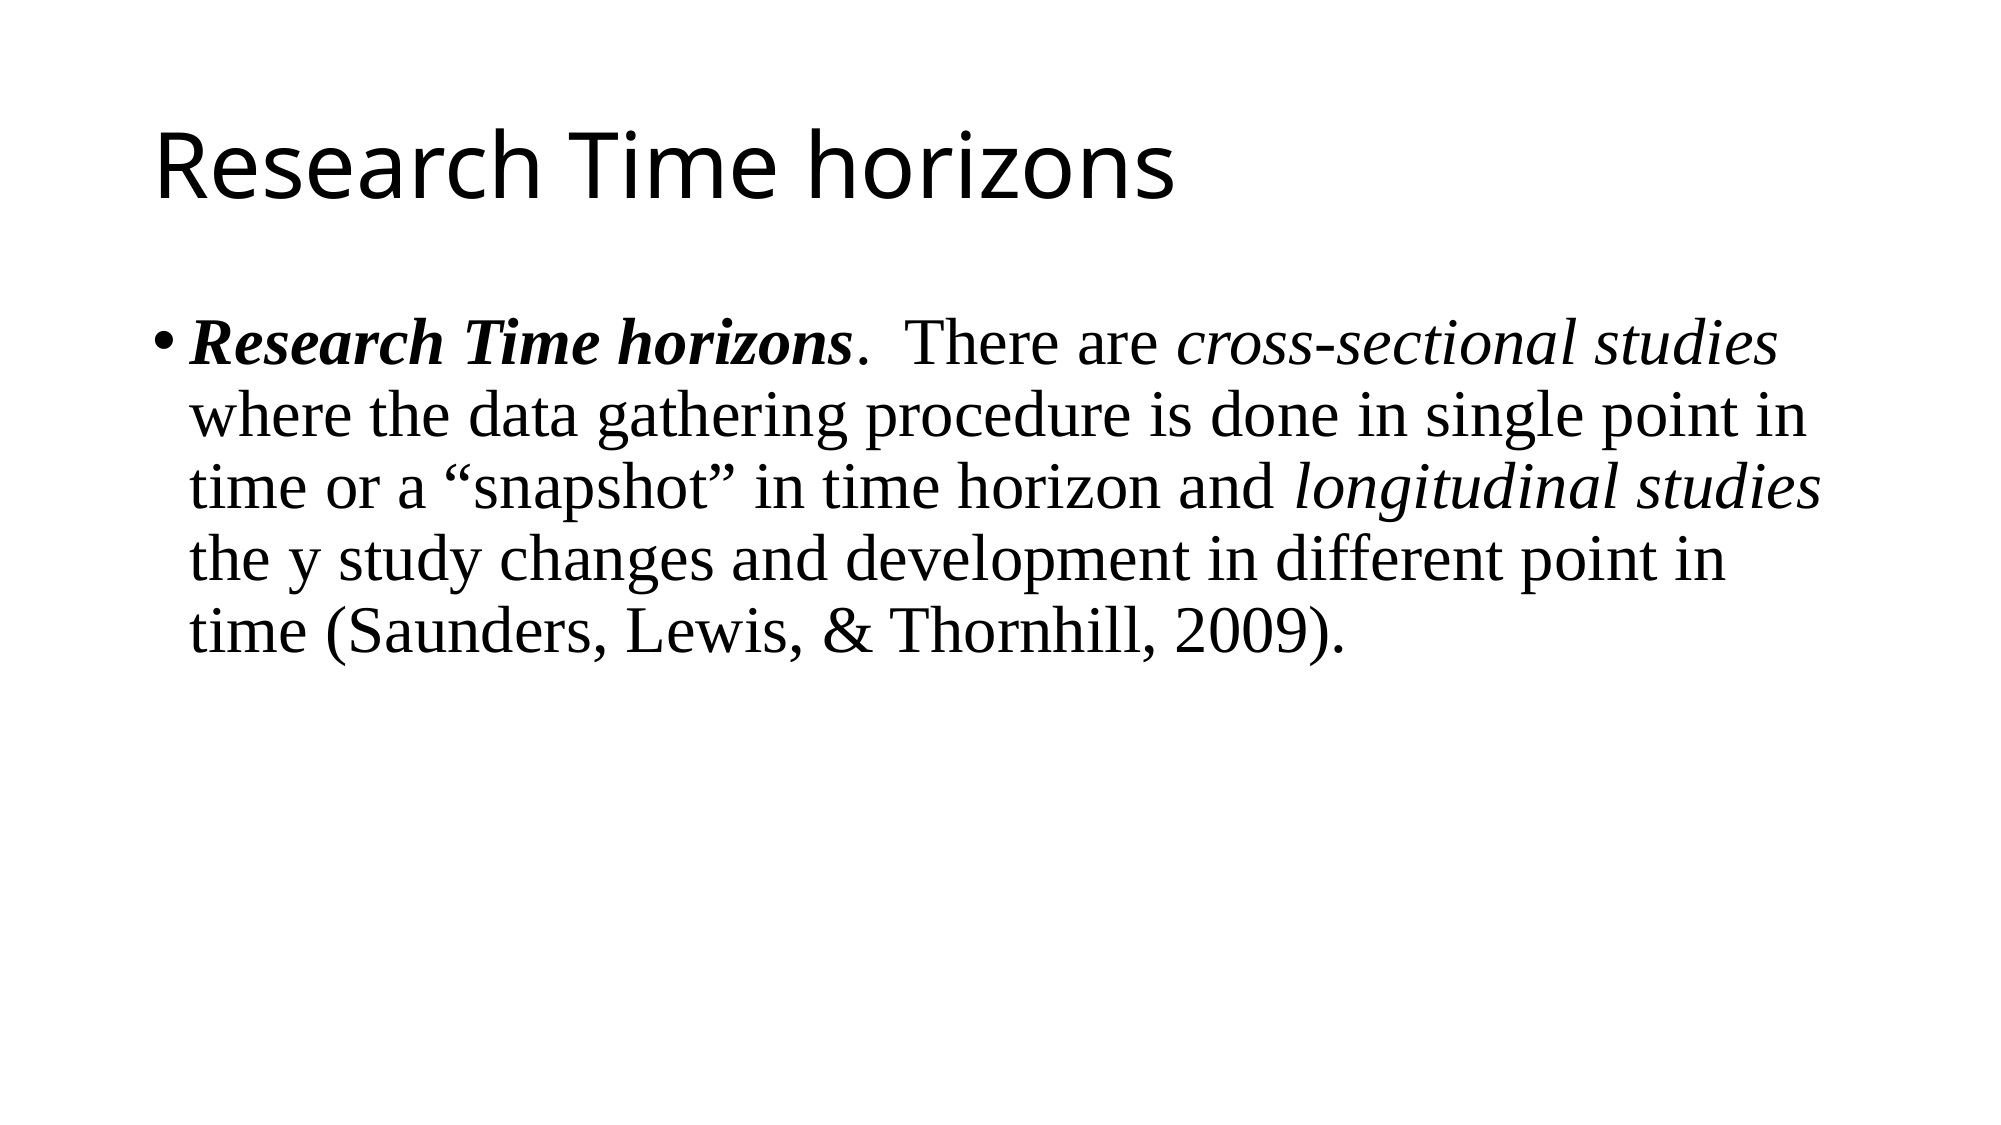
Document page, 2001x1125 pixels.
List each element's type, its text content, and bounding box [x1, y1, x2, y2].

title Research Time horizons [137, 59, 1863, 278]
list Research Time horizons. There are cross-sectional studies where the data gathering procedure is done in single point in time or a “snapshot” in time horizon and longitudinal studies the y study changes and development in different point in time (Saunders, Lewis, & Thornhill, 2009). [137, 299, 1863, 1014]
